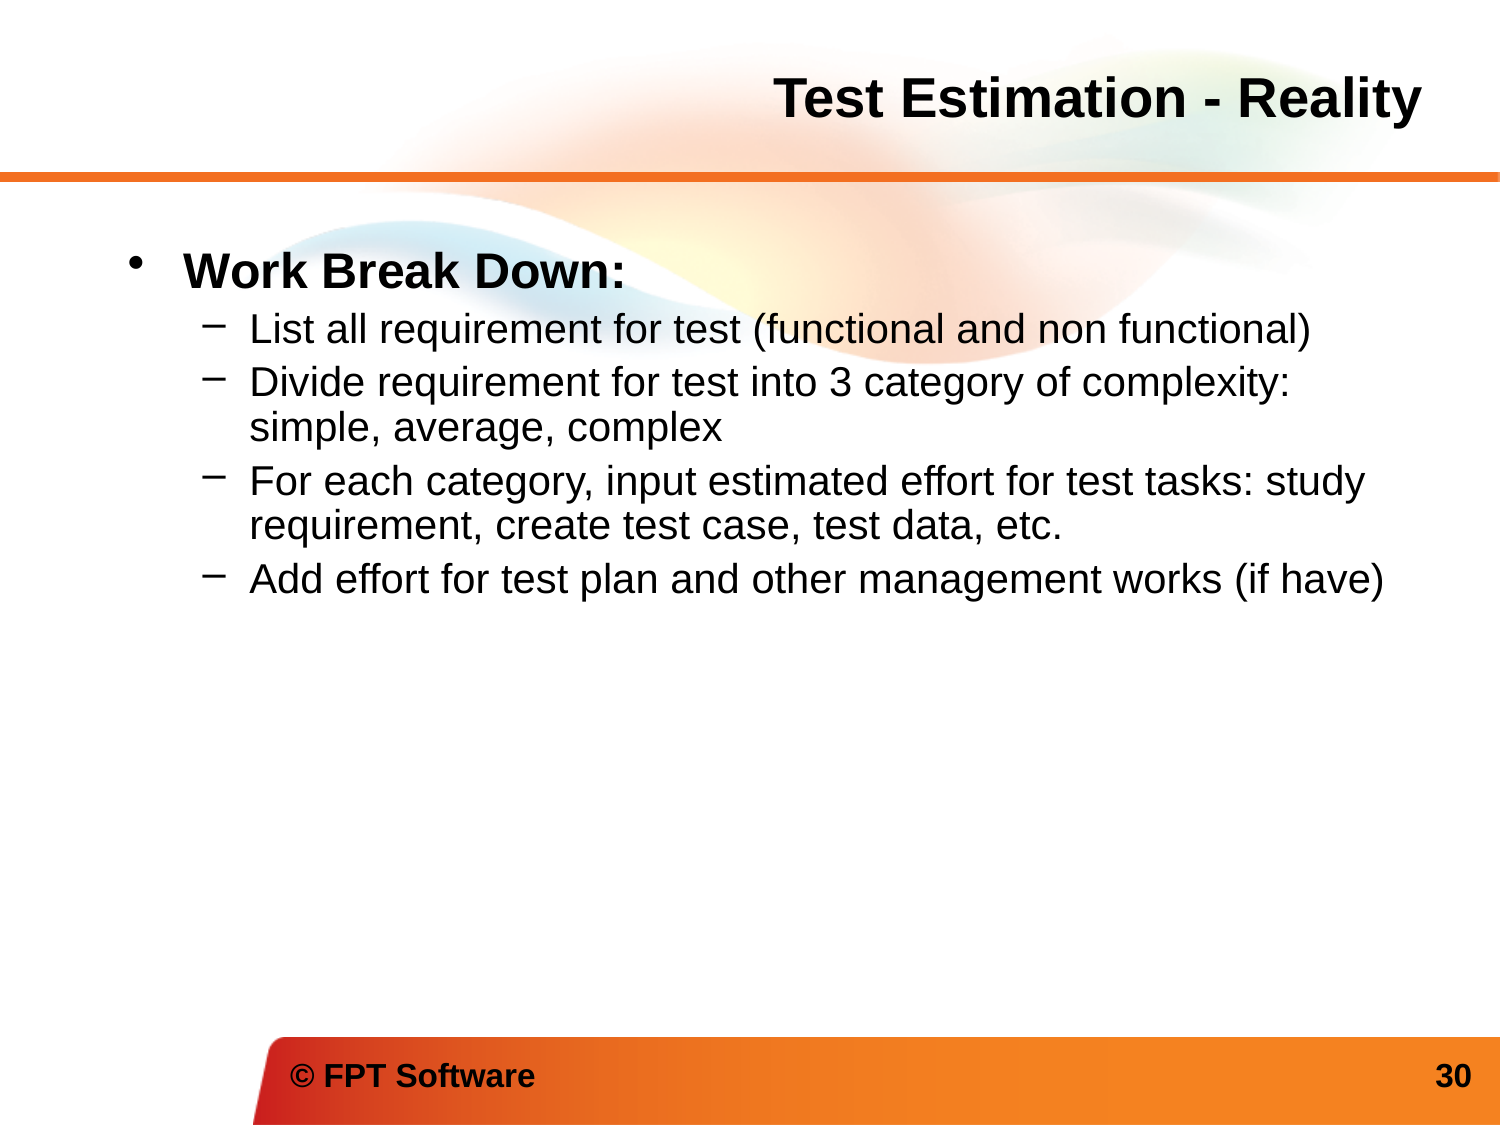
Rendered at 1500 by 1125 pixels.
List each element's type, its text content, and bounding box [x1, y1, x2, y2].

list Work Break Down: List all requirement for test (functional and non functional) Divide requirement for test into 3 category of complexity: simple, average, complex For each category, input estimated effort for test tasks: study requirement, create test case, test data, etc. Add effort for test plan and other management works (if have) [112, 237, 1425, 1005]
picture [253, 1037, 1500, 1125]
title Test Estimation - Reality [600, 35, 1438, 156]
picture [0, 0, 1500, 237]
